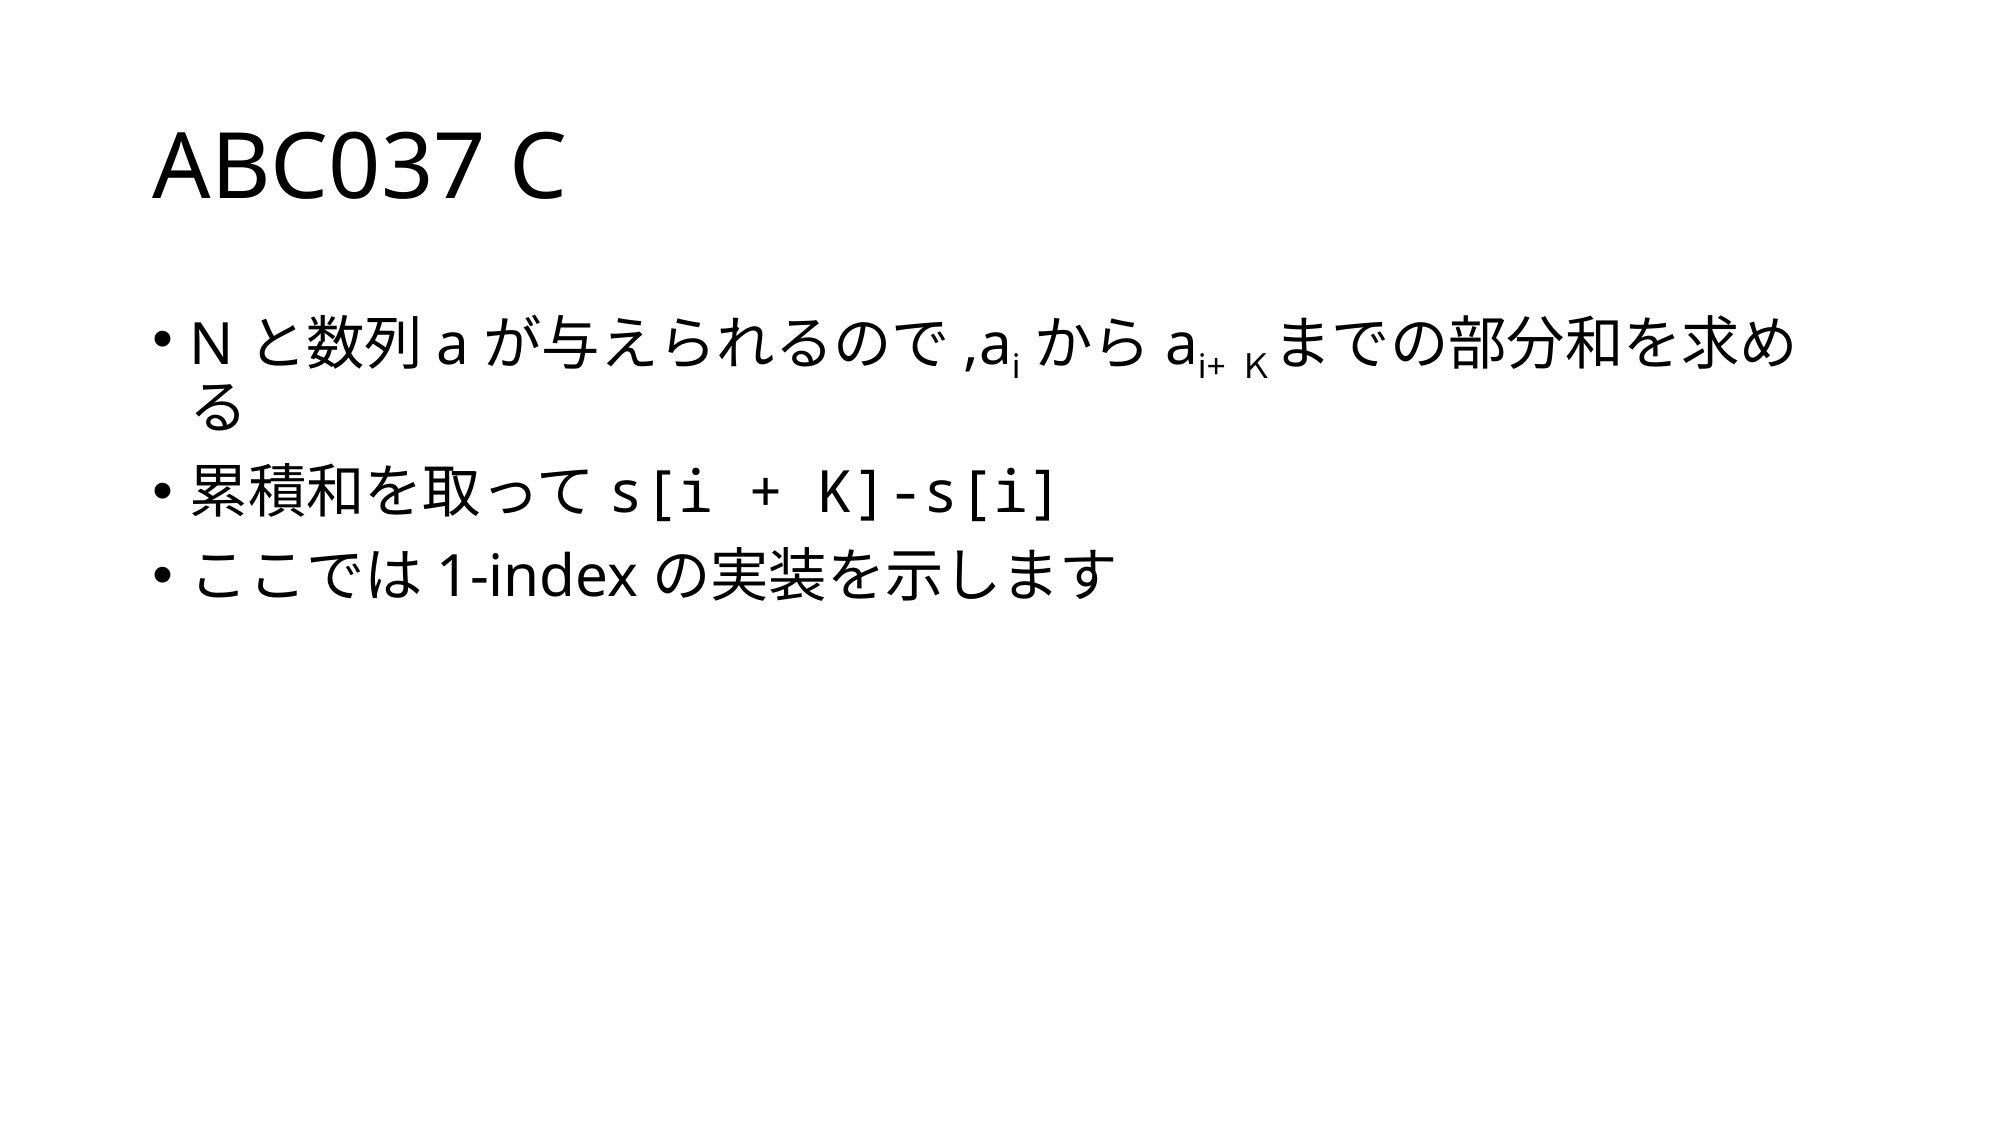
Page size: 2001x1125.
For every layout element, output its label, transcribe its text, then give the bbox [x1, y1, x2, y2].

list Nと数列aが与えられるので,aiからai+Ｋまでの部分和を求める 累積和を取ってs[i + K]-s[i] ここでは1-indexの実装を示します [137, 299, 1863, 1014]
title ABC037 C [137, 59, 1863, 278]
